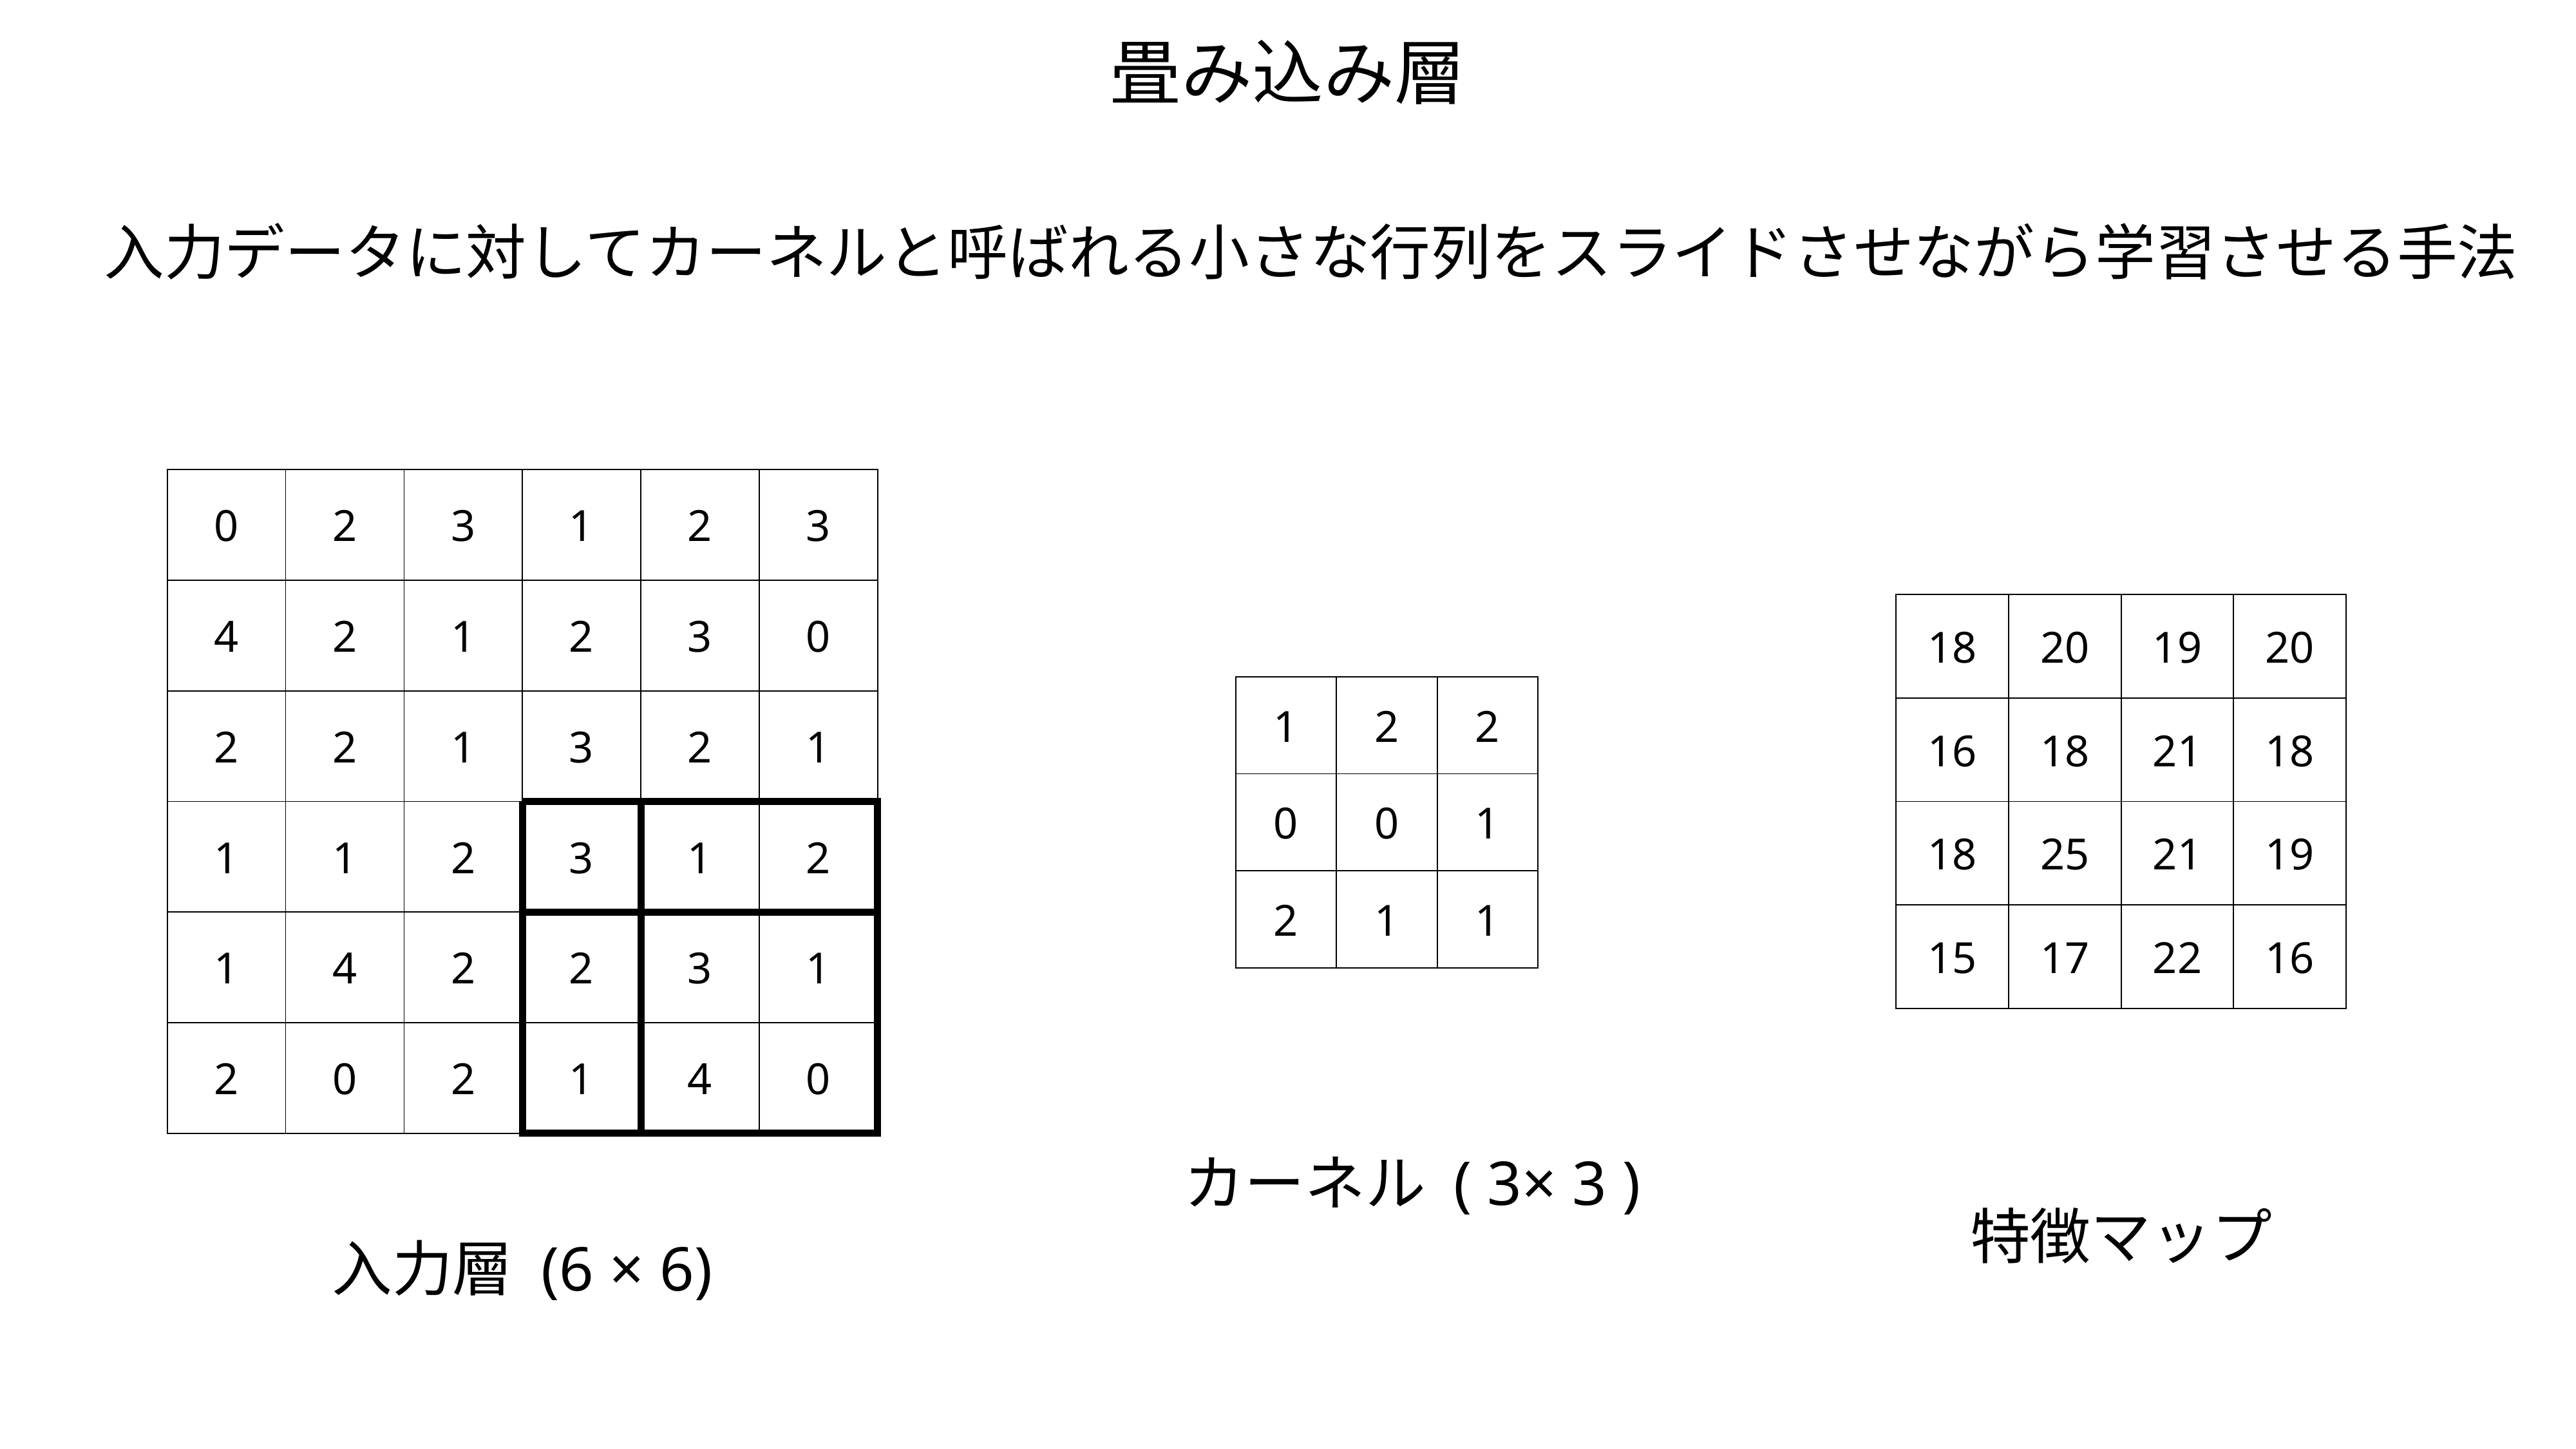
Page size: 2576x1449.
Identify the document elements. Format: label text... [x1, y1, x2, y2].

table_cell 16 [2234, 905, 2345, 1008]
table_cell 4 [168, 581, 285, 690]
table_cell 1 [1438, 871, 1537, 967]
table_cell 2 [526, 916, 638, 1022]
table_cell 2 [168, 1023, 285, 1133]
table_cell 21 [2122, 802, 2233, 904]
table_cell 2 [404, 913, 519, 1022]
table_cell 25 [2009, 802, 2121, 904]
table_cell 2 [286, 692, 404, 801]
table_cell 1 [645, 805, 759, 909]
table_cell 2 [523, 581, 640, 690]
table_header 3 [760, 470, 877, 580]
table_cell 15 [1897, 905, 2008, 1008]
table_cell 1 [1337, 871, 1437, 967]
table_header 0 [168, 470, 285, 580]
table_cell 0 [1337, 774, 1437, 870]
table_header 2 [1337, 677, 1437, 773]
table_cell 2 [760, 805, 874, 909]
table_cell 22 [2122, 905, 2233, 1008]
text_box 畳み込み層 [1104, 32, 1472, 120]
table_cell 1 [286, 802, 404, 911]
table_cell 17 [2009, 905, 2121, 1008]
table_cell 0 [760, 1023, 874, 1130]
table_header 2 [1438, 677, 1537, 773]
table_cell 2 [168, 692, 285, 801]
table_cell 0 [286, 1023, 404, 1133]
table_cell 3 [645, 916, 759, 1022]
table_cell 3 [641, 581, 759, 690]
table_cell 2 [404, 802, 519, 911]
table_header 1 [1236, 677, 1336, 773]
table_header 1 [523, 470, 640, 580]
table_cell 1 [760, 916, 874, 1022]
table_cell 1 [1438, 774, 1537, 870]
table_cell 21 [2122, 699, 2233, 801]
table_cell 16 [1897, 699, 2008, 801]
table_cell 3 [523, 692, 640, 798]
table_cell 2 [404, 1023, 519, 1133]
table_header 19 [2122, 595, 2233, 697]
table_header 20 [2234, 595, 2345, 697]
text_box 特徴マップ [1964, 1201, 2278, 1277]
table_cell 1 [168, 913, 285, 1022]
table_header 2 [286, 470, 404, 580]
table_cell 18 [2009, 699, 2121, 801]
table_header 3 [404, 470, 522, 580]
table_cell 4 [286, 913, 404, 1022]
table_cell 2 [641, 692, 759, 798]
text_box カーネル ( 3× 3 ) [1179, 1148, 1647, 1224]
table_cell 1 [168, 802, 285, 911]
table_cell 0 [1236, 774, 1336, 870]
table_header 20 [2009, 595, 2121, 697]
table_cell 18 [1897, 802, 2008, 904]
table_cell 2 [286, 581, 404, 690]
table_cell 3 [526, 805, 638, 909]
table_header 18 [1897, 595, 2008, 697]
table_cell 0 [760, 581, 877, 690]
table_cell 1 [760, 692, 877, 798]
table_cell 1 [404, 692, 522, 801]
table_cell 4 [645, 1023, 759, 1130]
text_box 入力データに対してカーネルと呼ばれる小さな行列をスライドさせながら学習させる手法 [98, 216, 2523, 293]
table_cell 1 [526, 1023, 638, 1130]
table_header 2 [641, 470, 759, 580]
table_cell 1 [404, 581, 522, 690]
table_cell 18 [2234, 699, 2345, 801]
table_cell 19 [2234, 802, 2345, 904]
table_cell 2 [1236, 871, 1336, 967]
text_box 入力層 (6 × 6) [327, 1233, 719, 1310]
